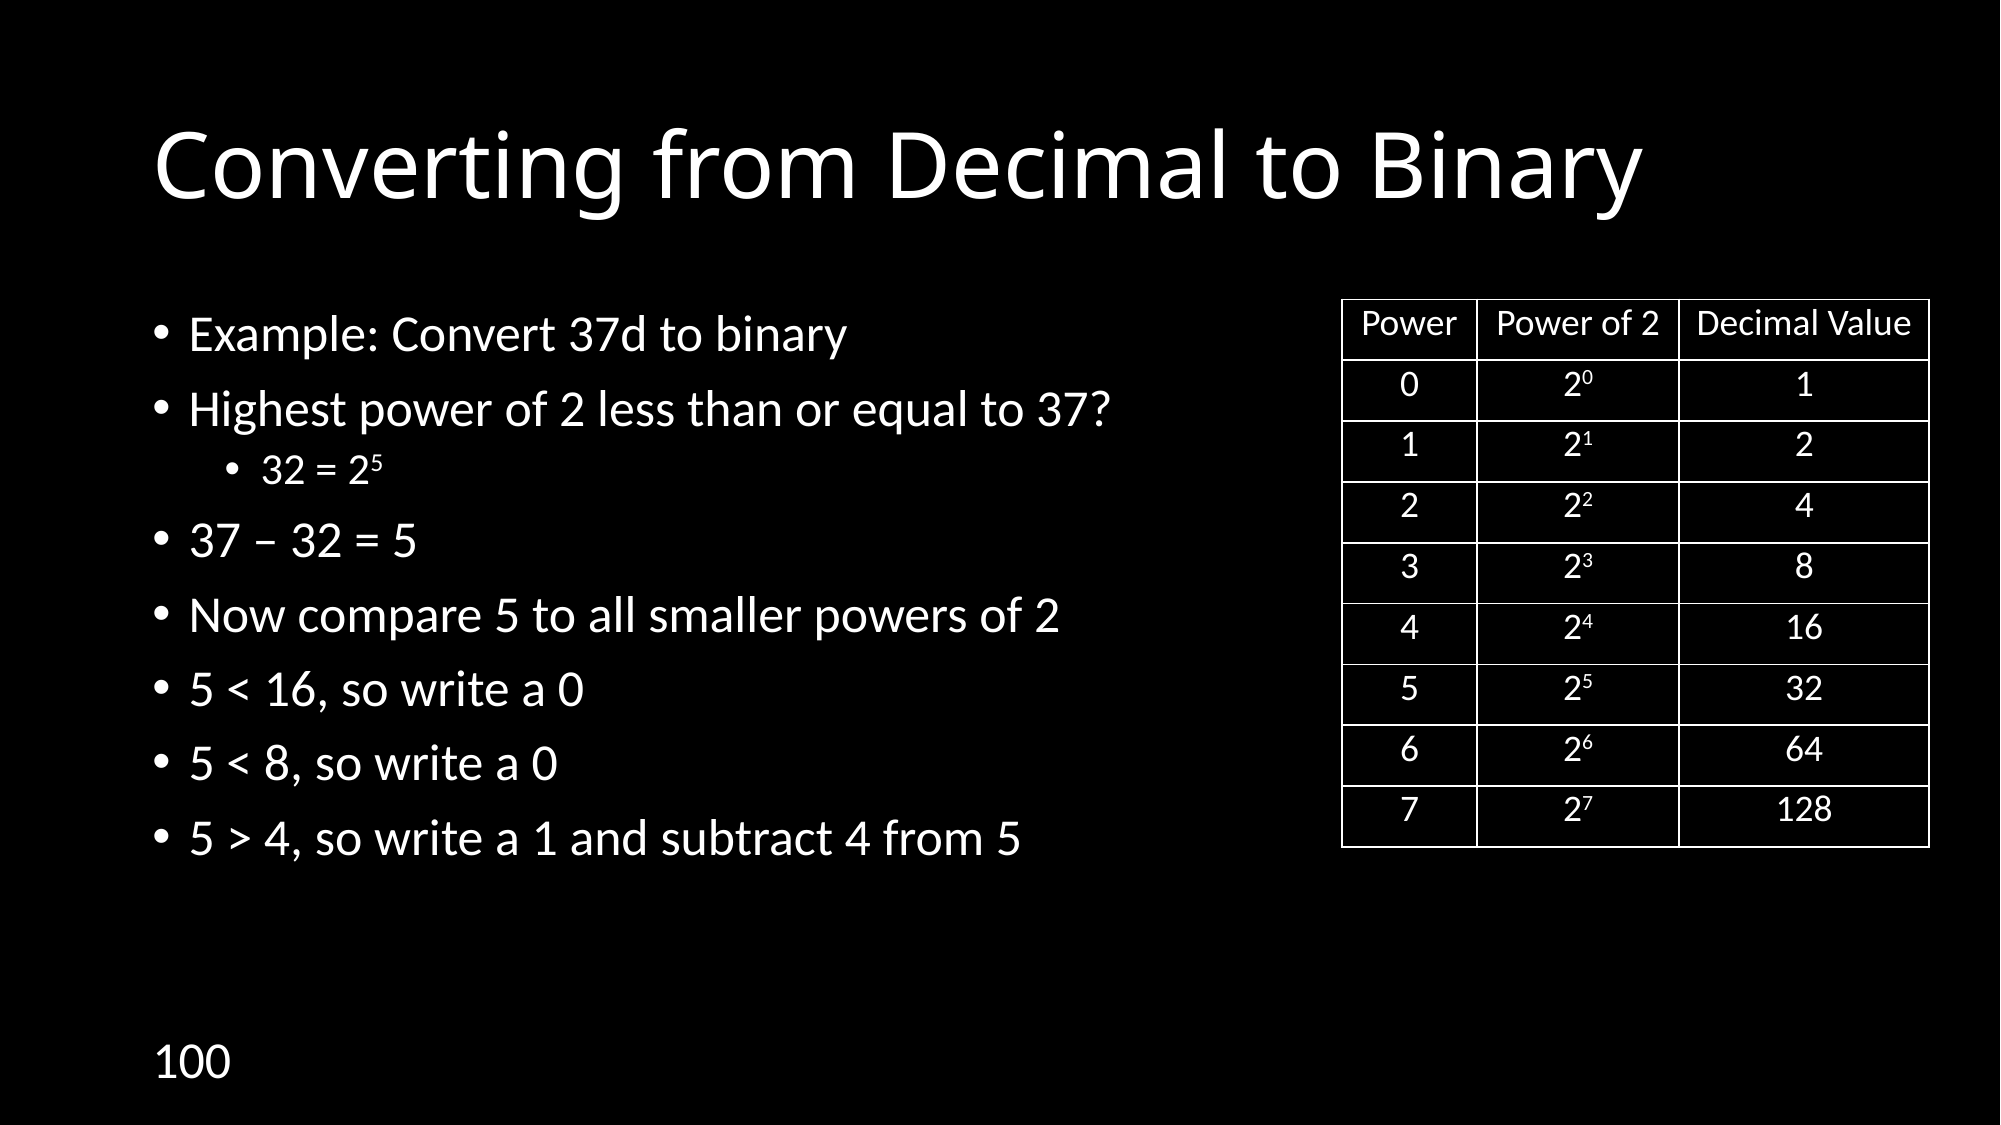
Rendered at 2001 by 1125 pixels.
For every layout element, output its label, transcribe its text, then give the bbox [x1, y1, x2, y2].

table_header Power of 2 [1478, 300, 1678, 359]
table_cell 4 [1343, 604, 1476, 664]
table_cell 21 [1478, 422, 1678, 481]
table_header Decimal Value [1680, 300, 1928, 359]
table_cell 6 [1343, 726, 1476, 785]
table_cell 2 [1343, 483, 1476, 542]
table_cell 8 [1680, 544, 1928, 603]
table_cell 0 [1343, 361, 1476, 420]
table_cell 1 [1343, 422, 1476, 481]
table_cell 64 [1680, 726, 1928, 785]
title Converting from Decimal to Binary [137, 59, 1863, 278]
table_cell 16 [1680, 604, 1928, 664]
table_cell 23 [1478, 544, 1678, 603]
table_cell 25 [1478, 665, 1678, 724]
table_cell 32 [1680, 665, 1928, 724]
table_cell 22 [1478, 483, 1678, 542]
table_cell 3 [1343, 544, 1476, 603]
table_cell 2 [1680, 422, 1928, 481]
table_cell 4 [1680, 483, 1928, 542]
list Example: Convert 37d to binary Highest power of 2 less than or equal to 37? 32 = 25 37 – 32 = 5 Now compare 5 to all smaller powers of 2 5 < 16, so write a 0 5 < 8, so write a 0 5 > 4, so write a 1 and subtract 4 from 5 100 [137, 299, 1342, 1101]
table_cell 20 [1478, 361, 1678, 420]
table_cell 7 [1343, 787, 1476, 846]
table_cell 27 [1478, 787, 1678, 846]
table_header Power [1343, 300, 1476, 359]
table_cell 5 [1343, 665, 1476, 724]
table_cell 26 [1478, 726, 1678, 785]
table_cell 128 [1680, 787, 1928, 846]
table_cell 1 [1680, 361, 1928, 420]
table_cell 24 [1478, 604, 1678, 664]
